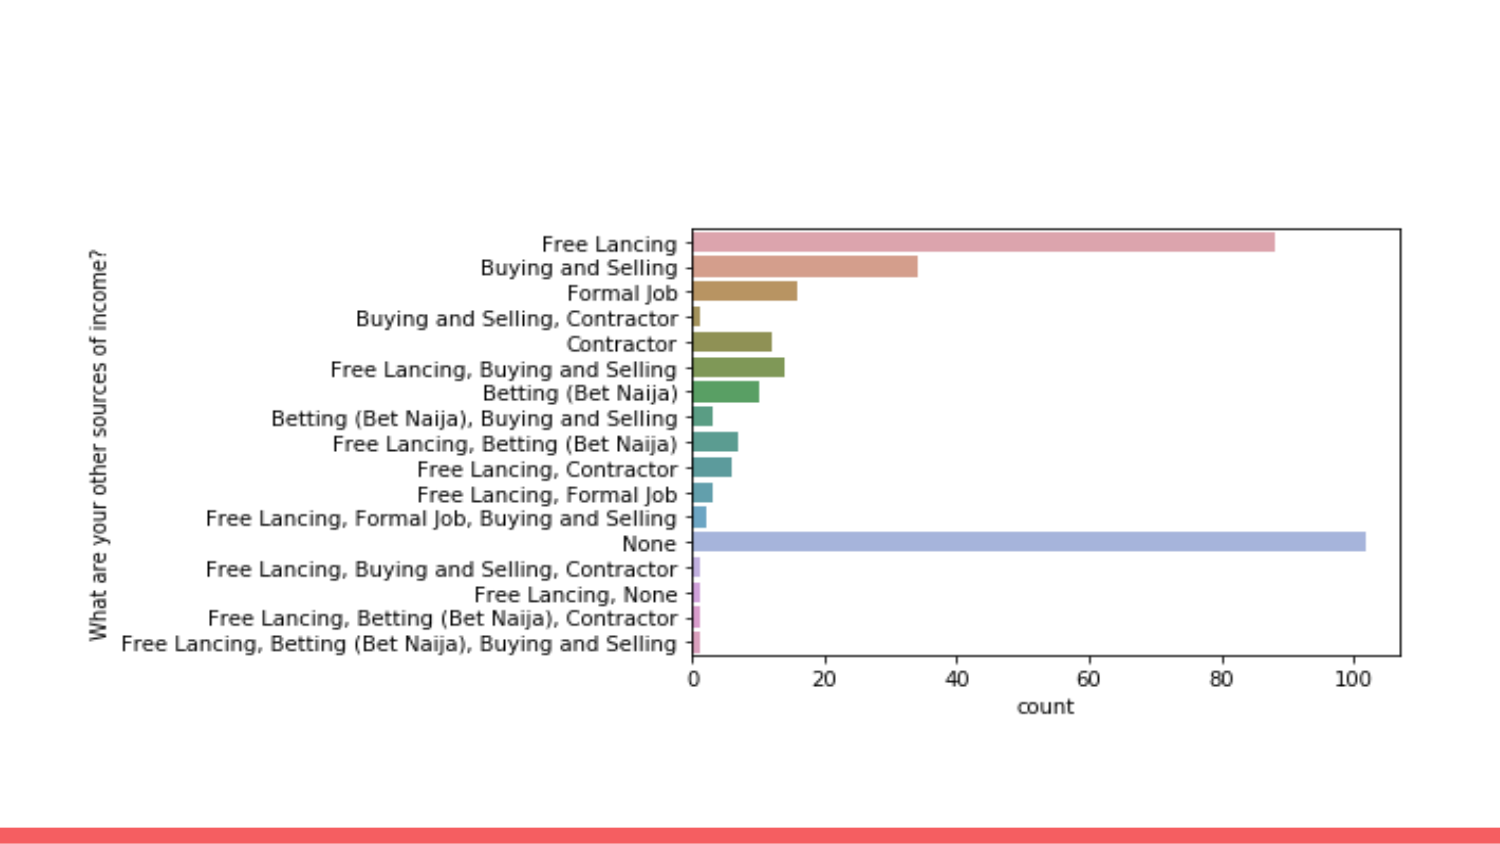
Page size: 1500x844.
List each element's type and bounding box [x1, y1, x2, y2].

picture [77, 216, 1415, 730]
